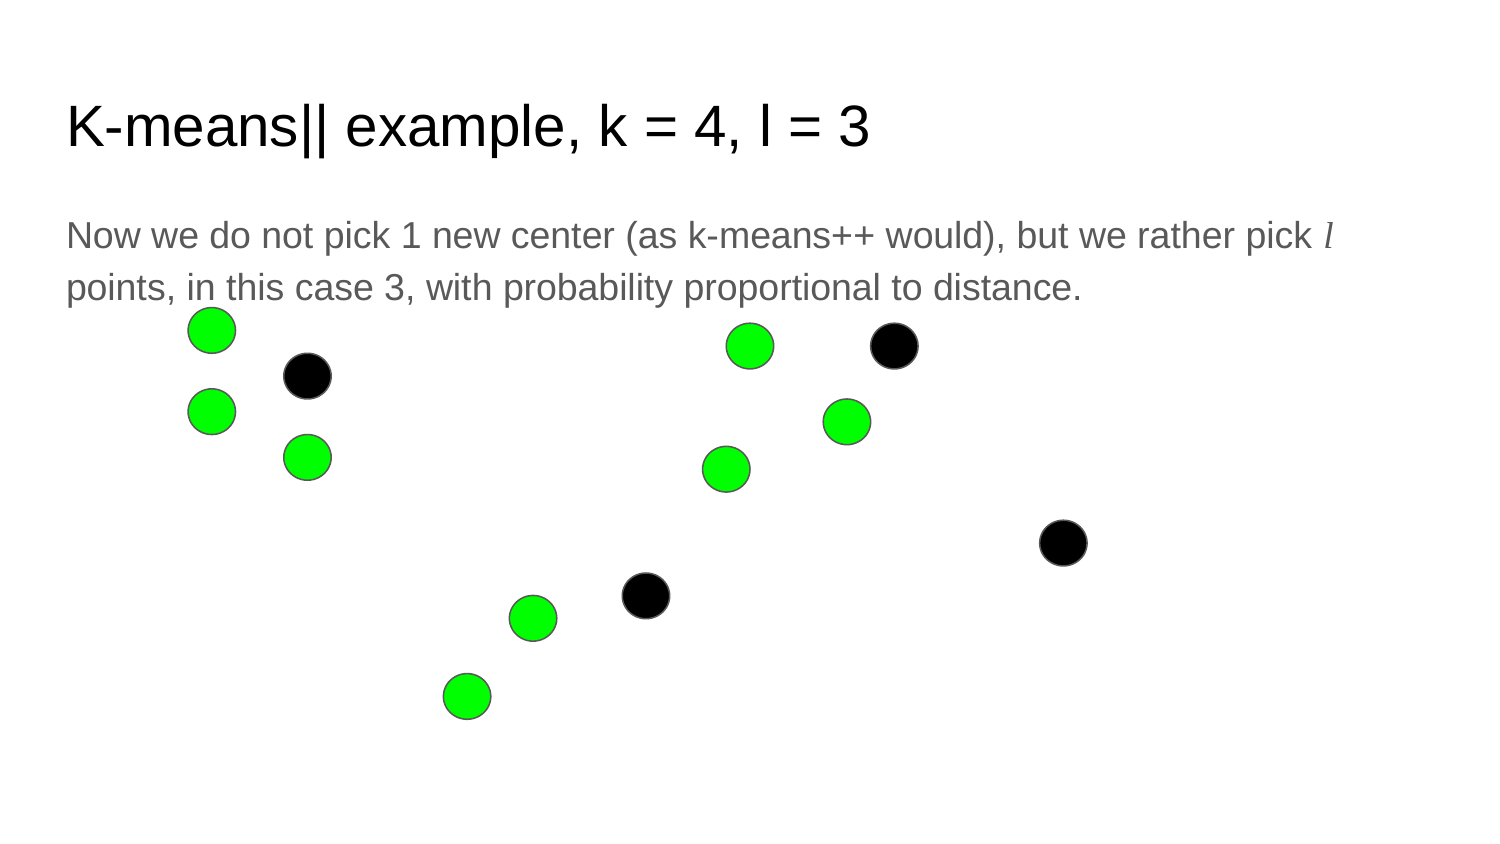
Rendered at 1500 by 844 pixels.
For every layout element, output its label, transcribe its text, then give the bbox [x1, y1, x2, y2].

text_box [283, 434, 332, 481]
text_box [870, 323, 919, 369]
text_box [1039, 520, 1088, 566]
text_box [188, 388, 236, 435]
text_box [622, 573, 670, 619]
text_box [823, 398, 871, 445]
list Now we do not pick 1 new center (as k-means++ would), but we rather pick l points, in this case 3, with probability proportional to distance. [51, 189, 1449, 750]
title K-means|| example, k = 4, l = 3 [51, 72, 1449, 167]
text_box [443, 673, 491, 720]
text_box [726, 323, 774, 369]
text_box [509, 595, 557, 642]
text_box [702, 446, 751, 493]
text_box [188, 307, 236, 354]
text_box [283, 353, 332, 399]
